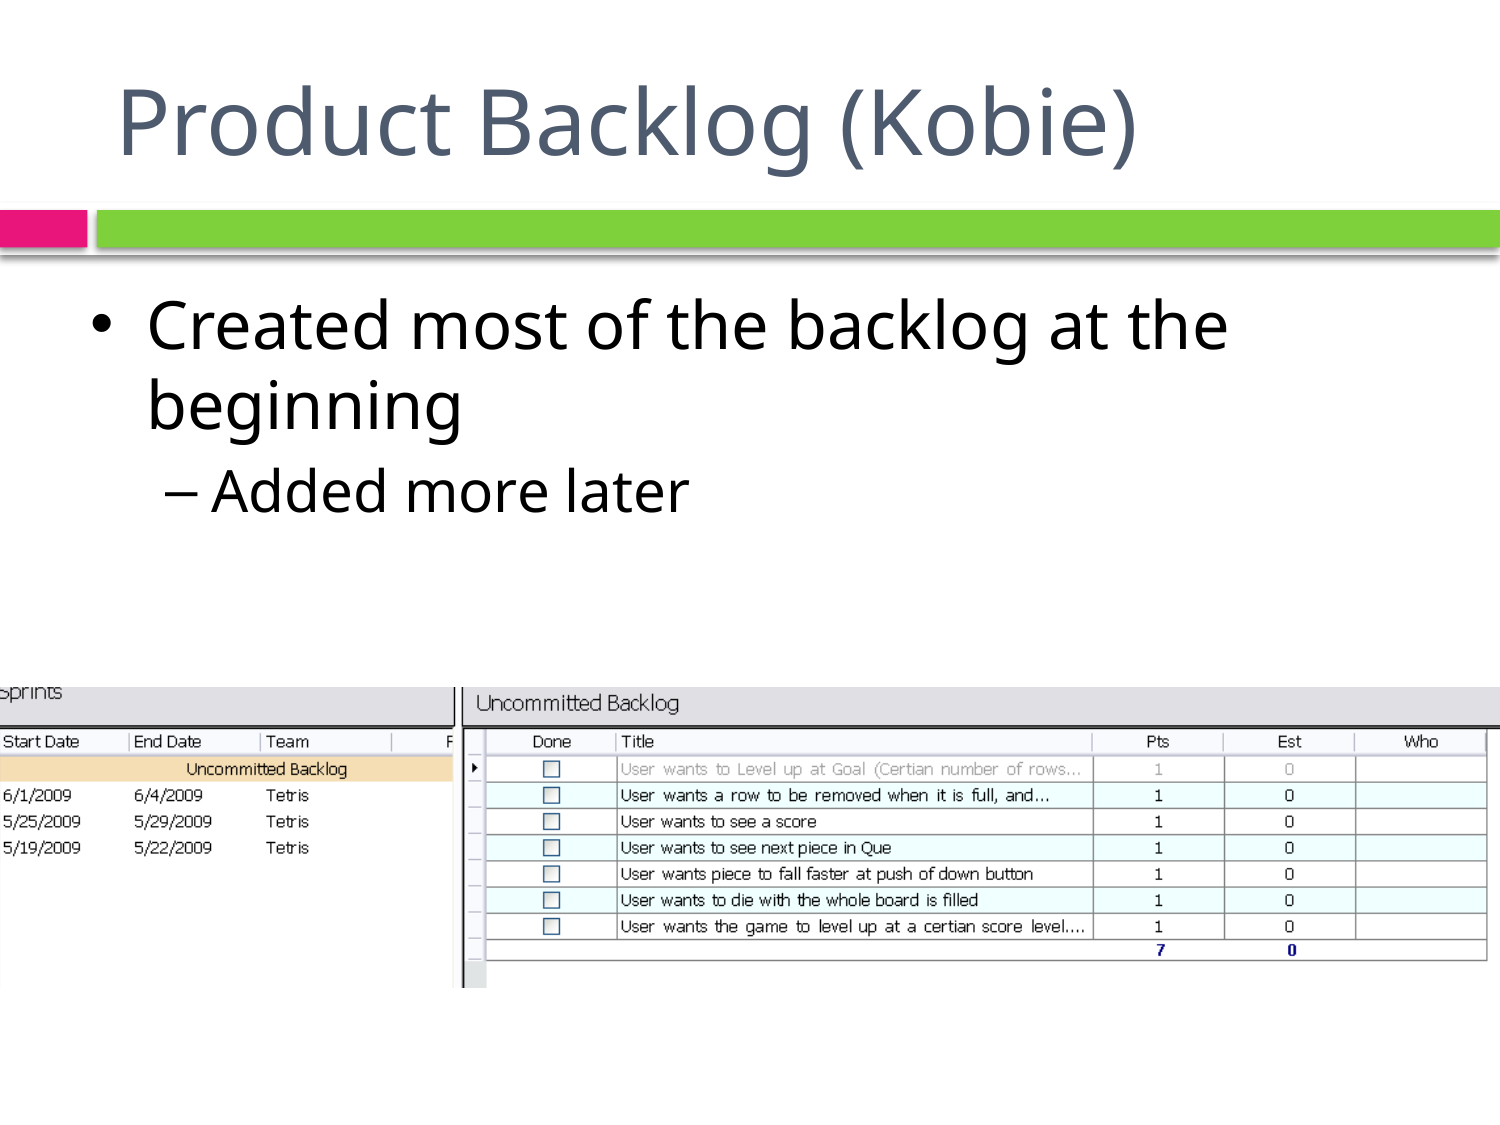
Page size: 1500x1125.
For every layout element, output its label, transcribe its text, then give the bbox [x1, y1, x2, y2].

text_box Created most of the backlog at the beginning Added more later [74, 274, 1425, 686]
title Product Backlog (Kobie) [100, 37, 1438, 200]
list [0, 687, 1500, 988]
